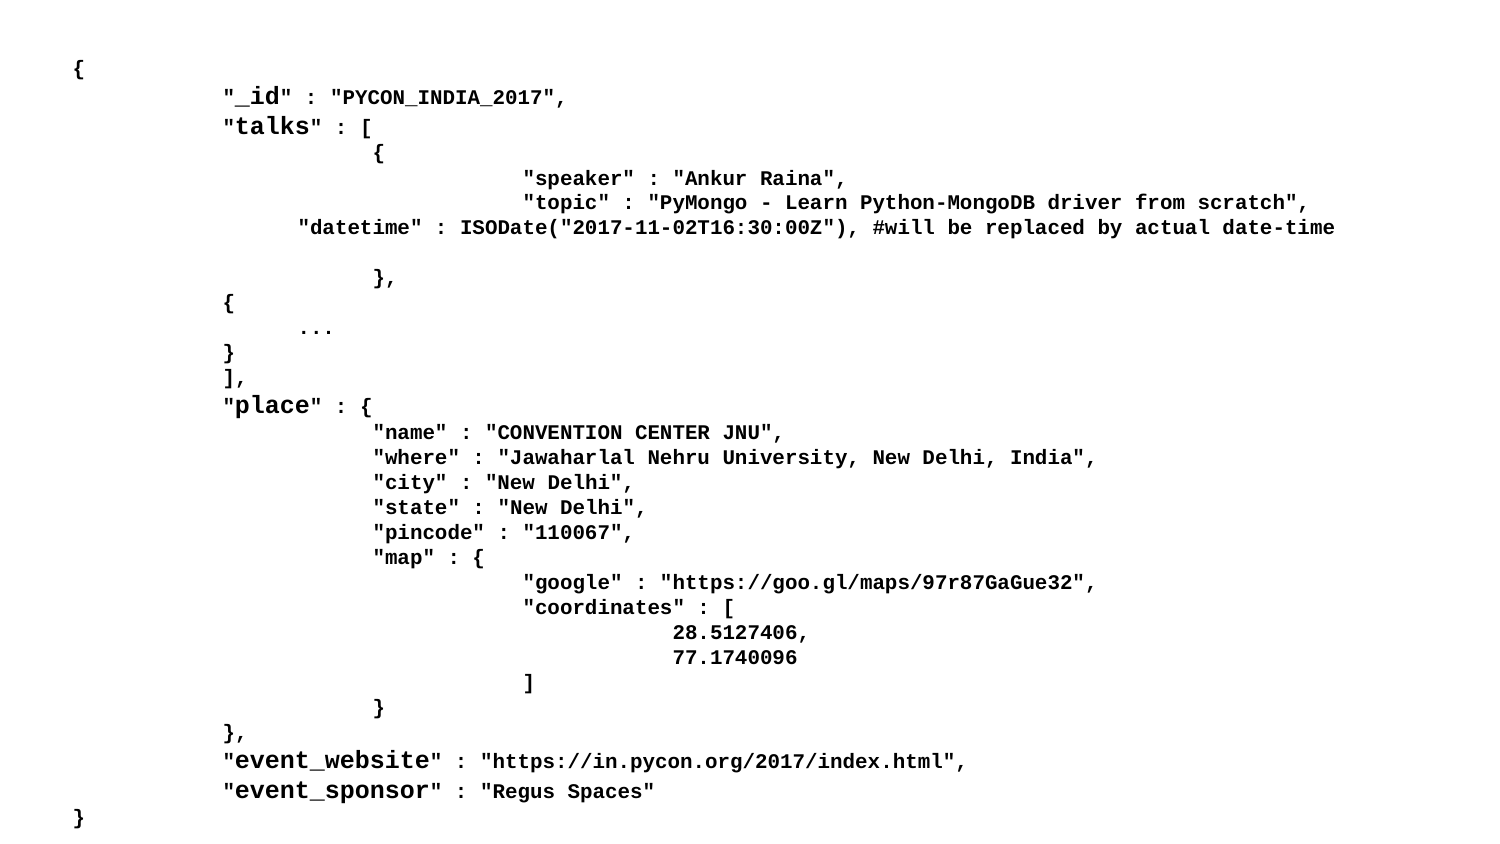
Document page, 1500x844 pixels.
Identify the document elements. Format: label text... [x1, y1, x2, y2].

text_box { "_id" : "PYCON_INDIA_2017", "talks" : [ { "speaker" : "Ankur Raina", "topic" : "PyMongo - Learn Python-MongoDB driver from scratch", "datetime" : ISODate("2017-11-02T16:30:00Z"), #will be replaced by actual date-time }, { ... } ], "place" : { "name" : "CONVENTION CENTER JNU", "where" : "Jawaharlal Nehru University, New Delhi, India", "city" : "New Delhi", "state" : "New Delhi", "pincode" : "110067", "map" : { "google" : "https://goo.gl/maps/97r87GaGue32", "coordinates" : [ 28.5127406, 77.1740096 ] } }, "event_website" : "https://in.pycon.org/2017/index.html", "event_sponsor" : "Regus Spaces" } [57, 21, 1443, 823]
